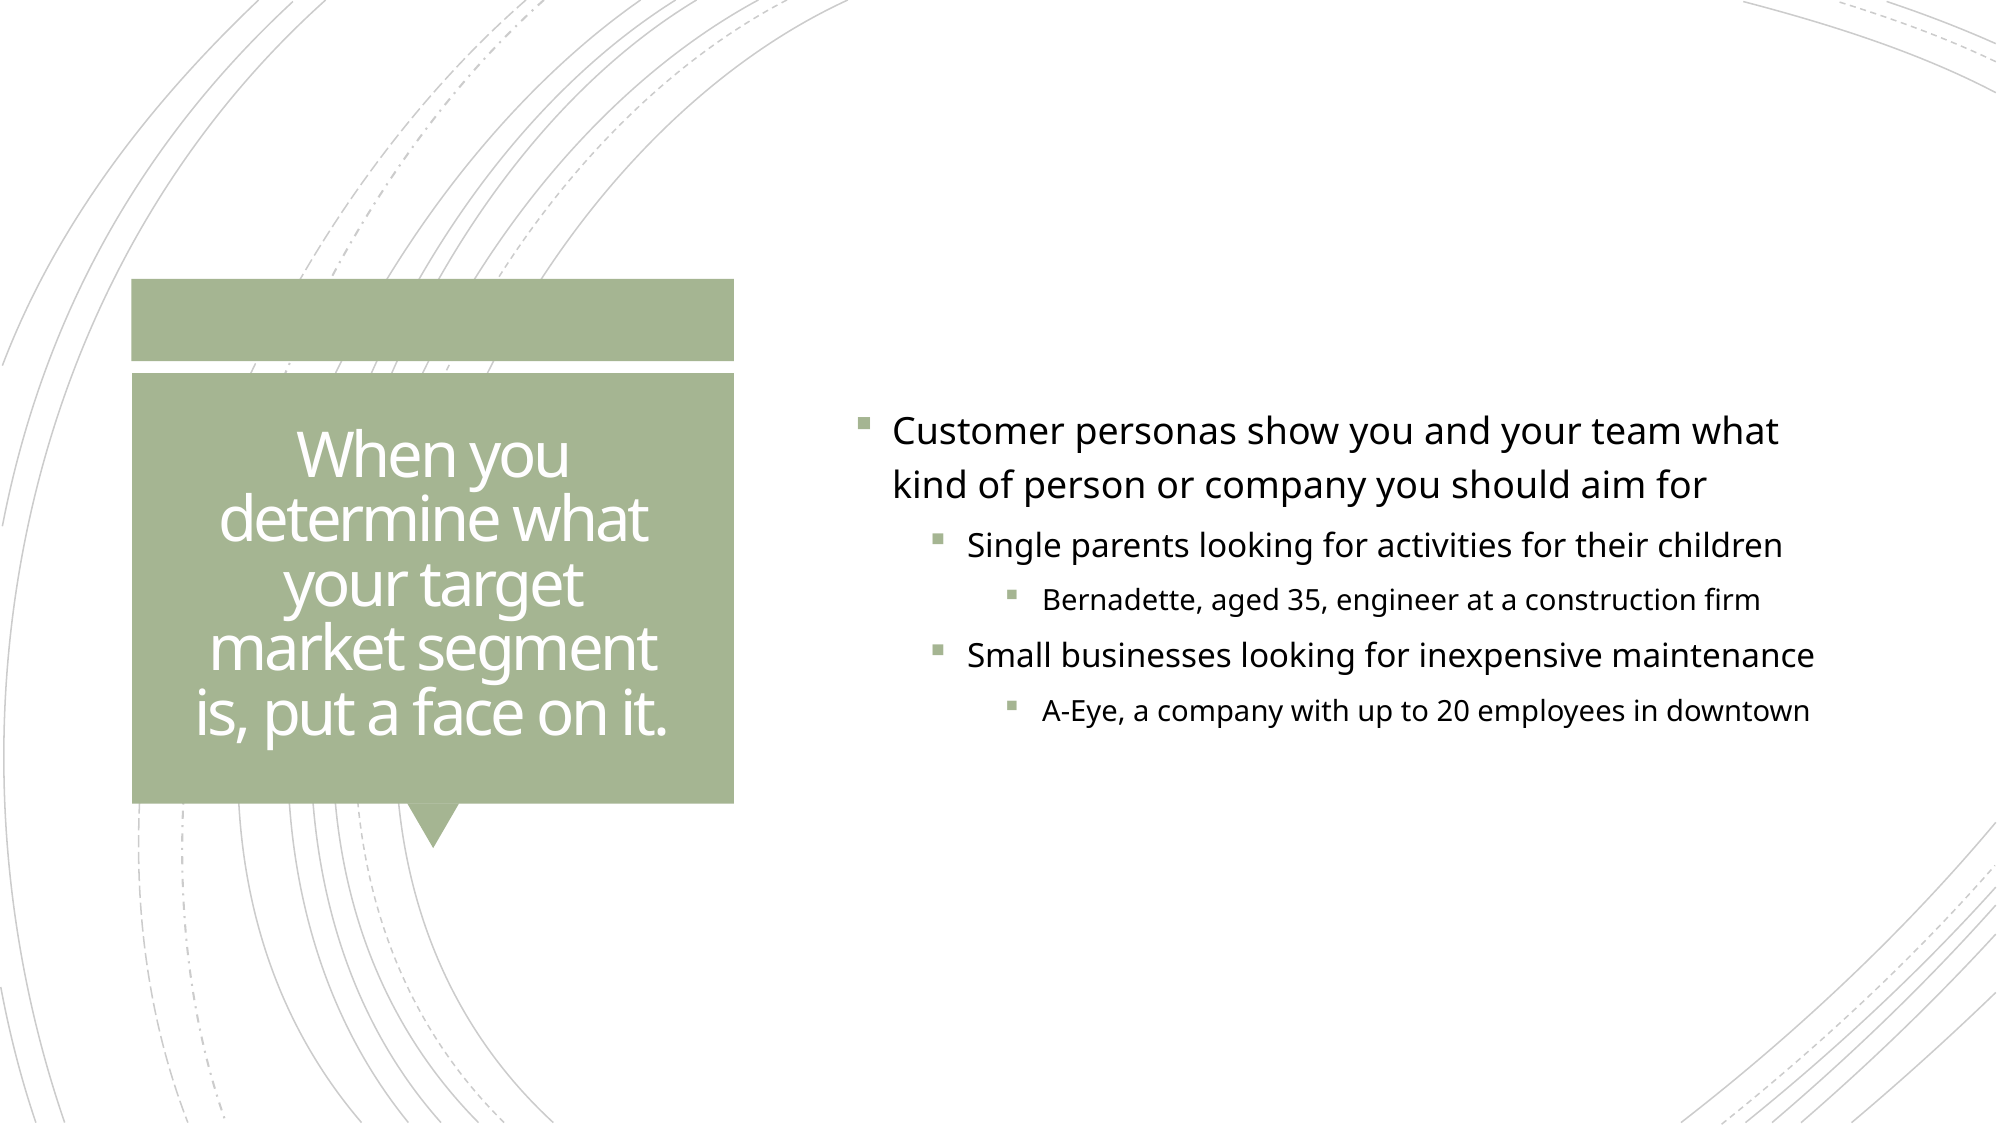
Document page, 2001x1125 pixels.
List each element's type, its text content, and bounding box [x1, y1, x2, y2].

title When you determine what your target market segment is, put a face on it. [145, 385, 720, 789]
list Customer personas show you and your team what kind of person or company you should aim for Single parents looking for activities for their children Bernadette, aged 35, engineer at a construction firm Small businesses looking for inexpensive maintenance A-Eye, a company with up to 20 employees in downtown [839, 131, 1871, 993]
